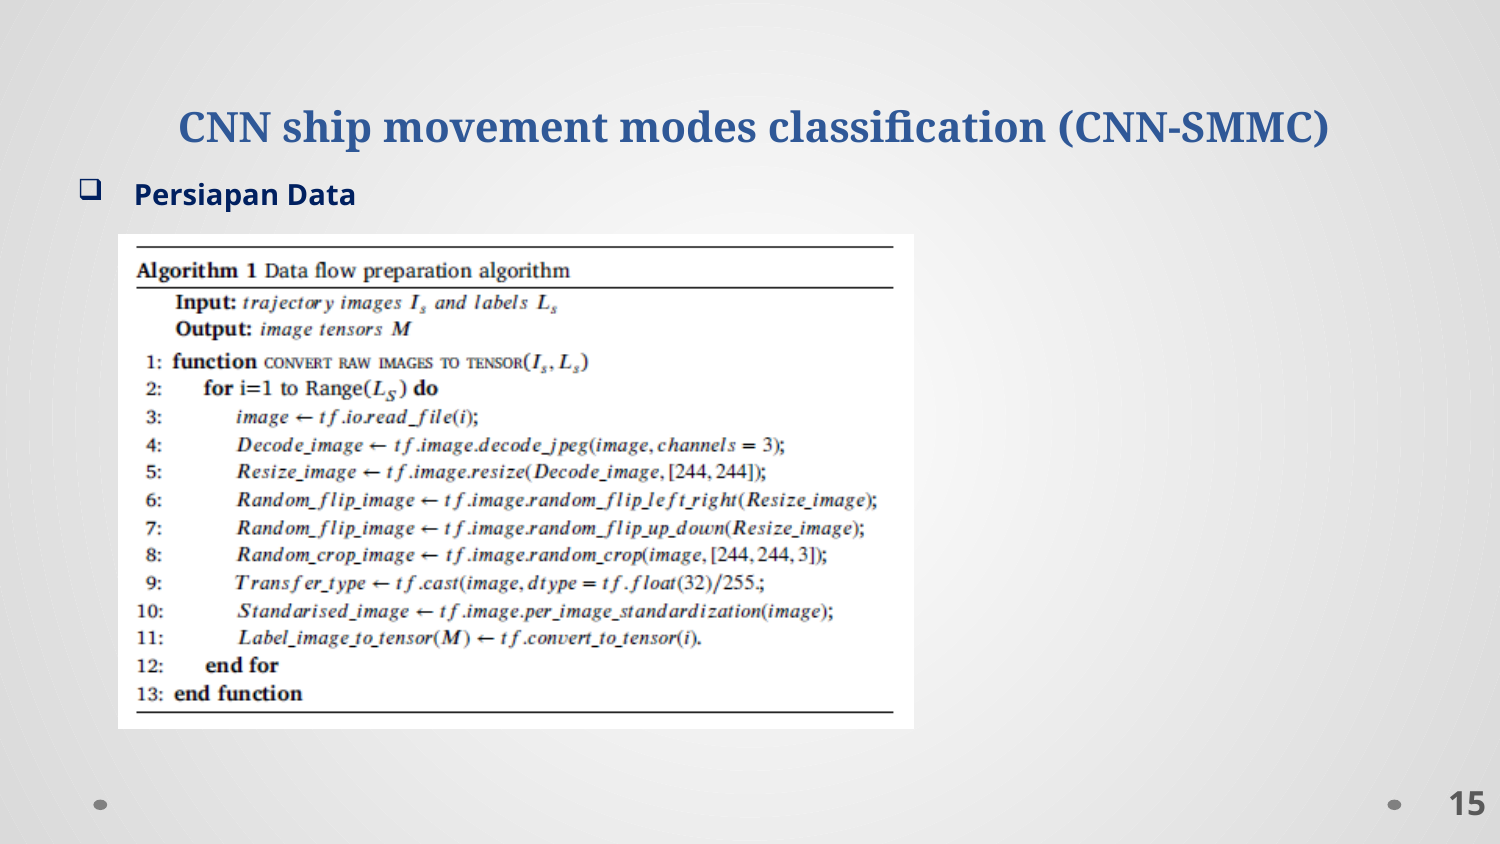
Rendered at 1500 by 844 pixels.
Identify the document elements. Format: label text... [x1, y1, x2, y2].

list Persiapan Data [62, 168, 1381, 237]
title CNN ship movement modes classification (CNN-SMMC) [79, 43, 1430, 159]
slide_number 15 [1401, 782, 1494, 827]
picture [117, 234, 914, 729]
